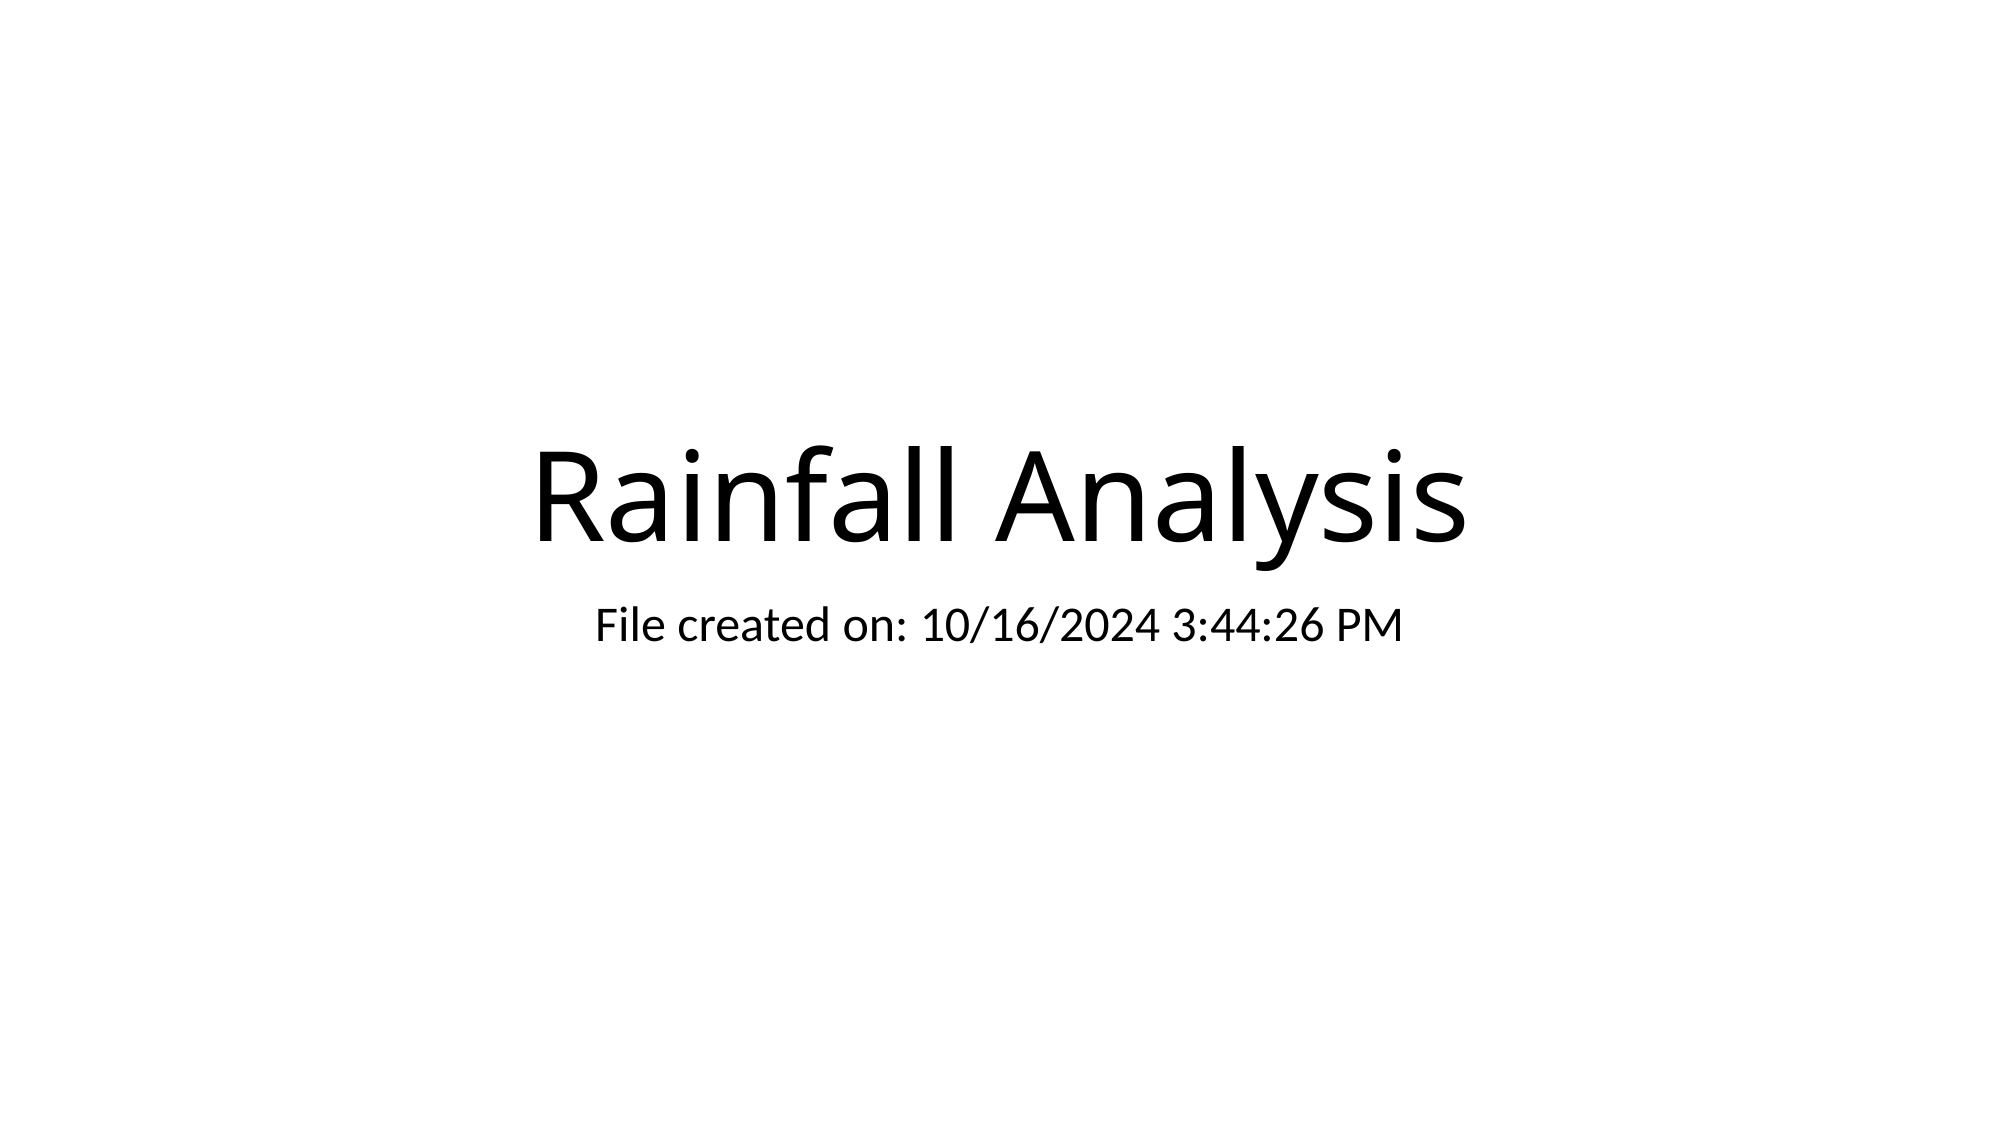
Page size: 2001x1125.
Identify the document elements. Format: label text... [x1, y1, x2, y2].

subtitle File created on: 10/16/2024 3:44:26 PM [249, 590, 1750, 863]
title Rainfall Analysis [249, 184, 1750, 576]
